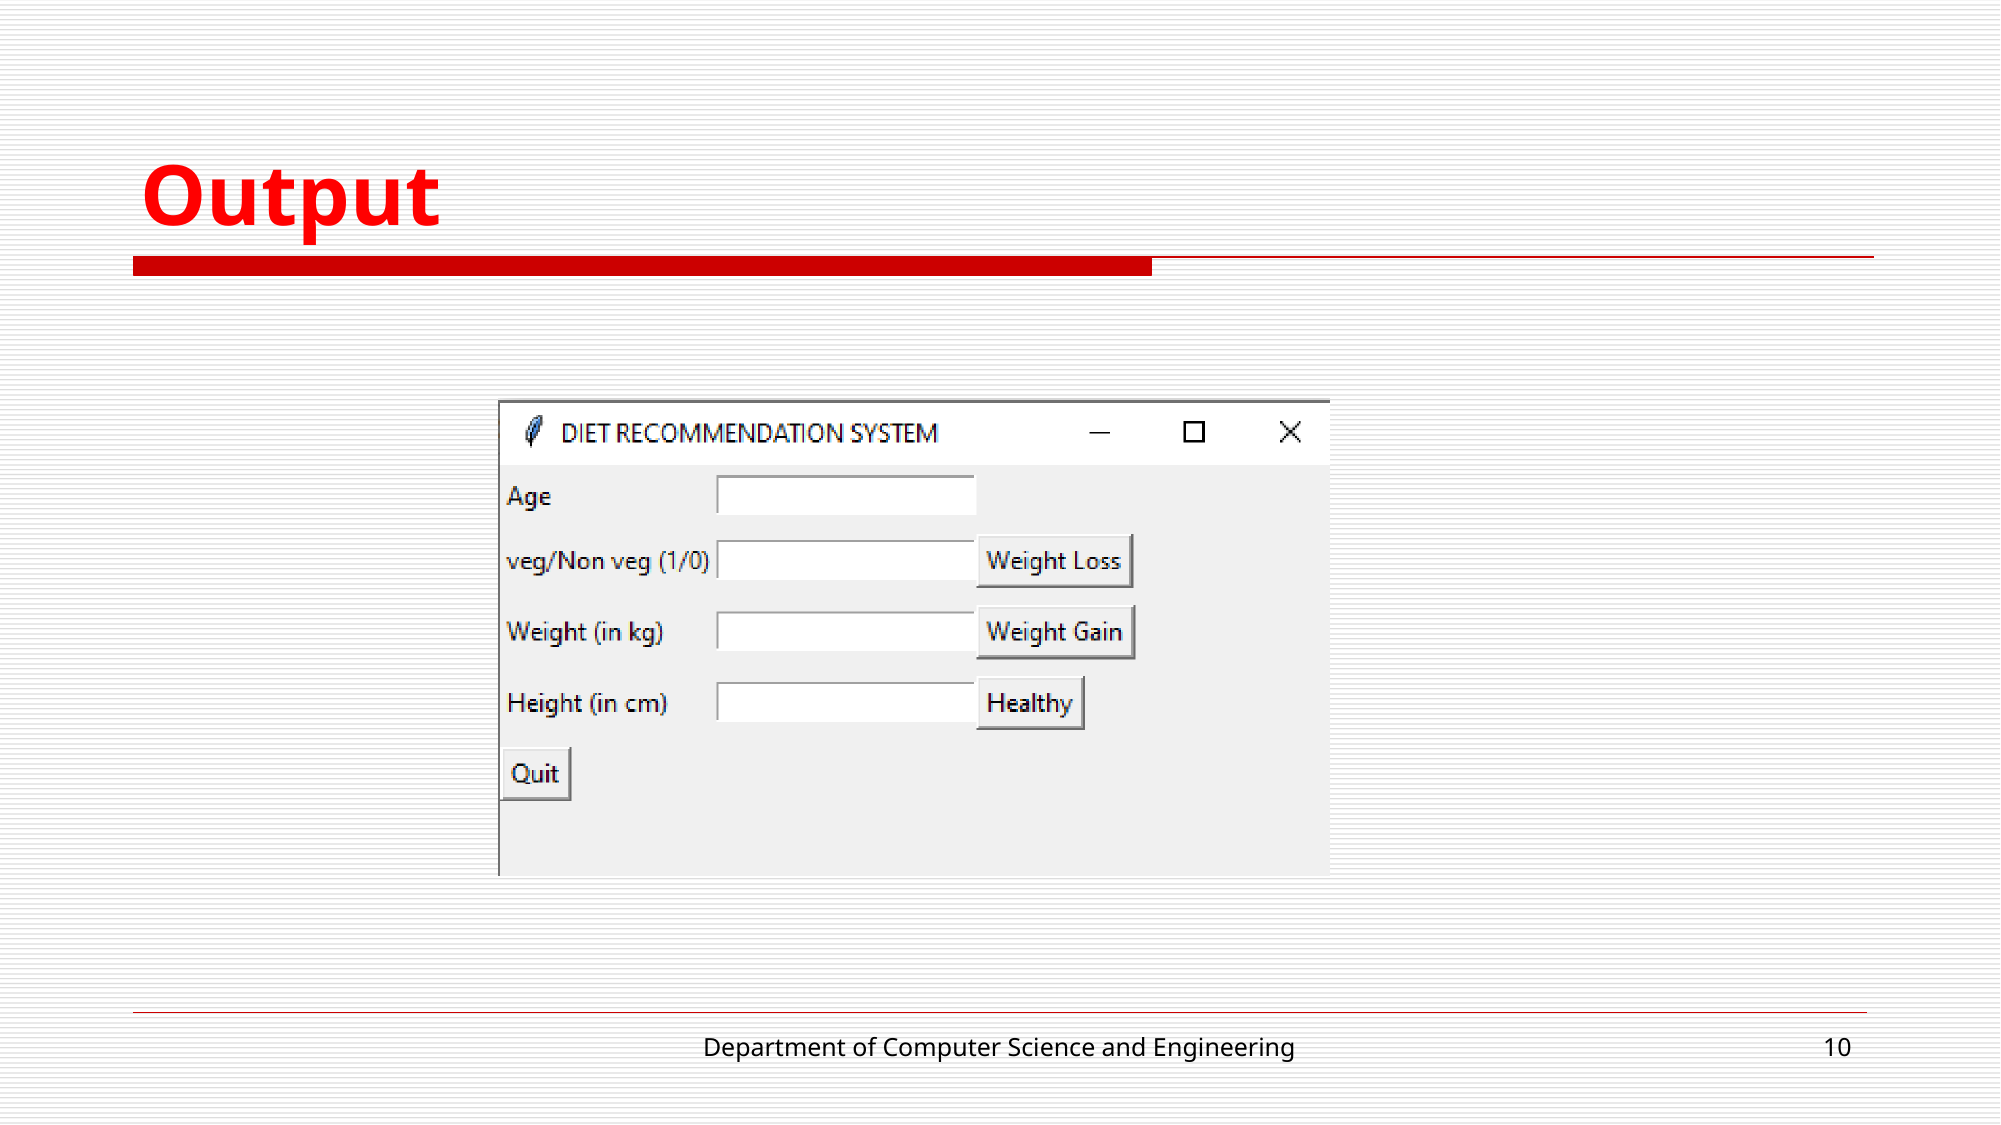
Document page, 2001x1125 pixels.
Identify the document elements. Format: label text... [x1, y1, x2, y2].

slide_number ‹#› [1433, 1024, 1867, 1103]
slide_number [133, 1024, 567, 1103]
footer Department of Computer Science and Engineering [683, 1024, 1317, 1103]
picture [0, 0, 2001, 1125]
title Output [125, 50, 1876, 250]
